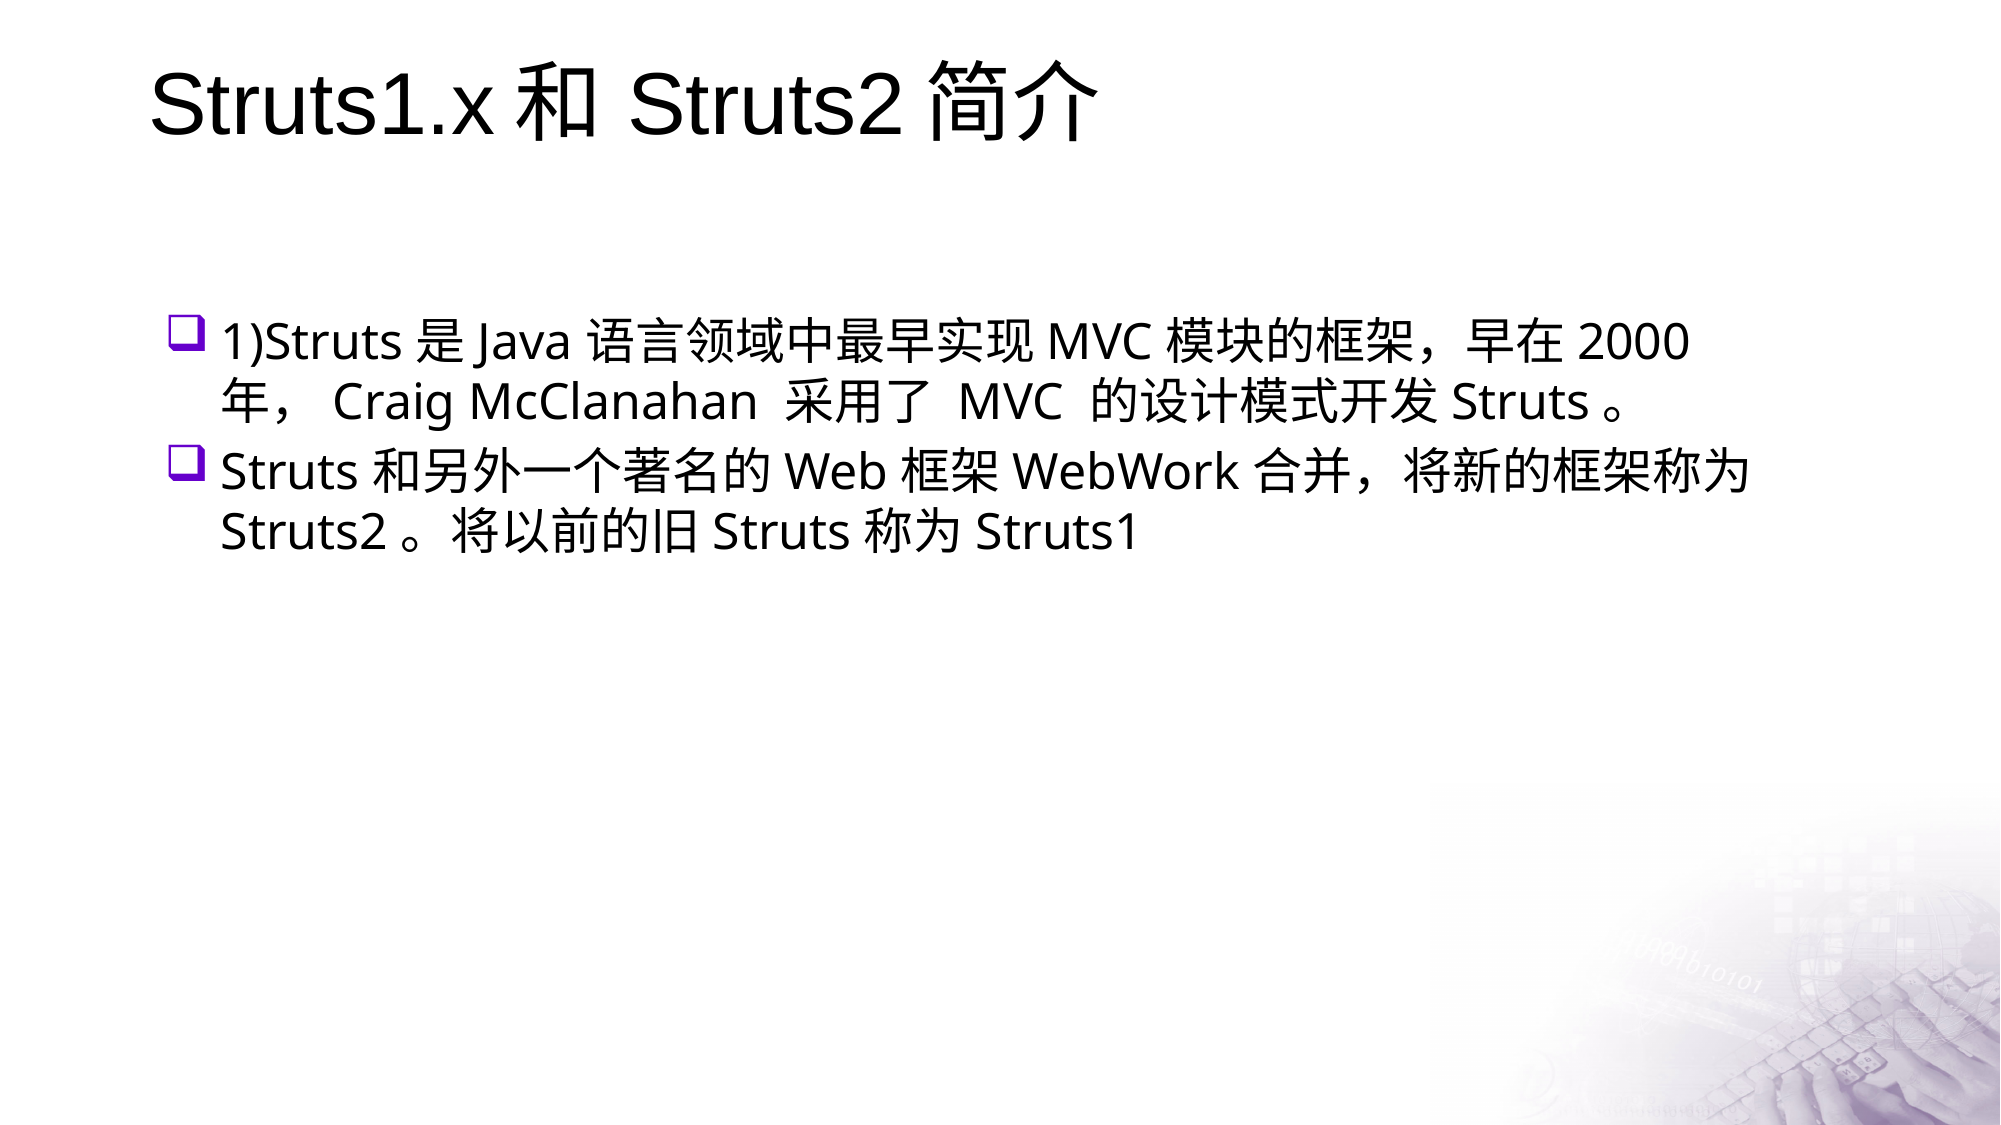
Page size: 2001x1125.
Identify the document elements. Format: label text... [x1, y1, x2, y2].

list 1)Struts是Java语言领域中最早实现MVC模块的框架，早在2000年，Craig McClanahan 采用了 MVC 的设计模式开发Struts。 Struts和另外一个著名的Web框架WebWork合并，将新的框架称为Struts2。将以前的旧Struts称为Struts1 [149, 231, 1950, 975]
title Struts1.x和Struts2简介 [133, 34, 1934, 166]
picture [1430, 783, 2000, 1125]
